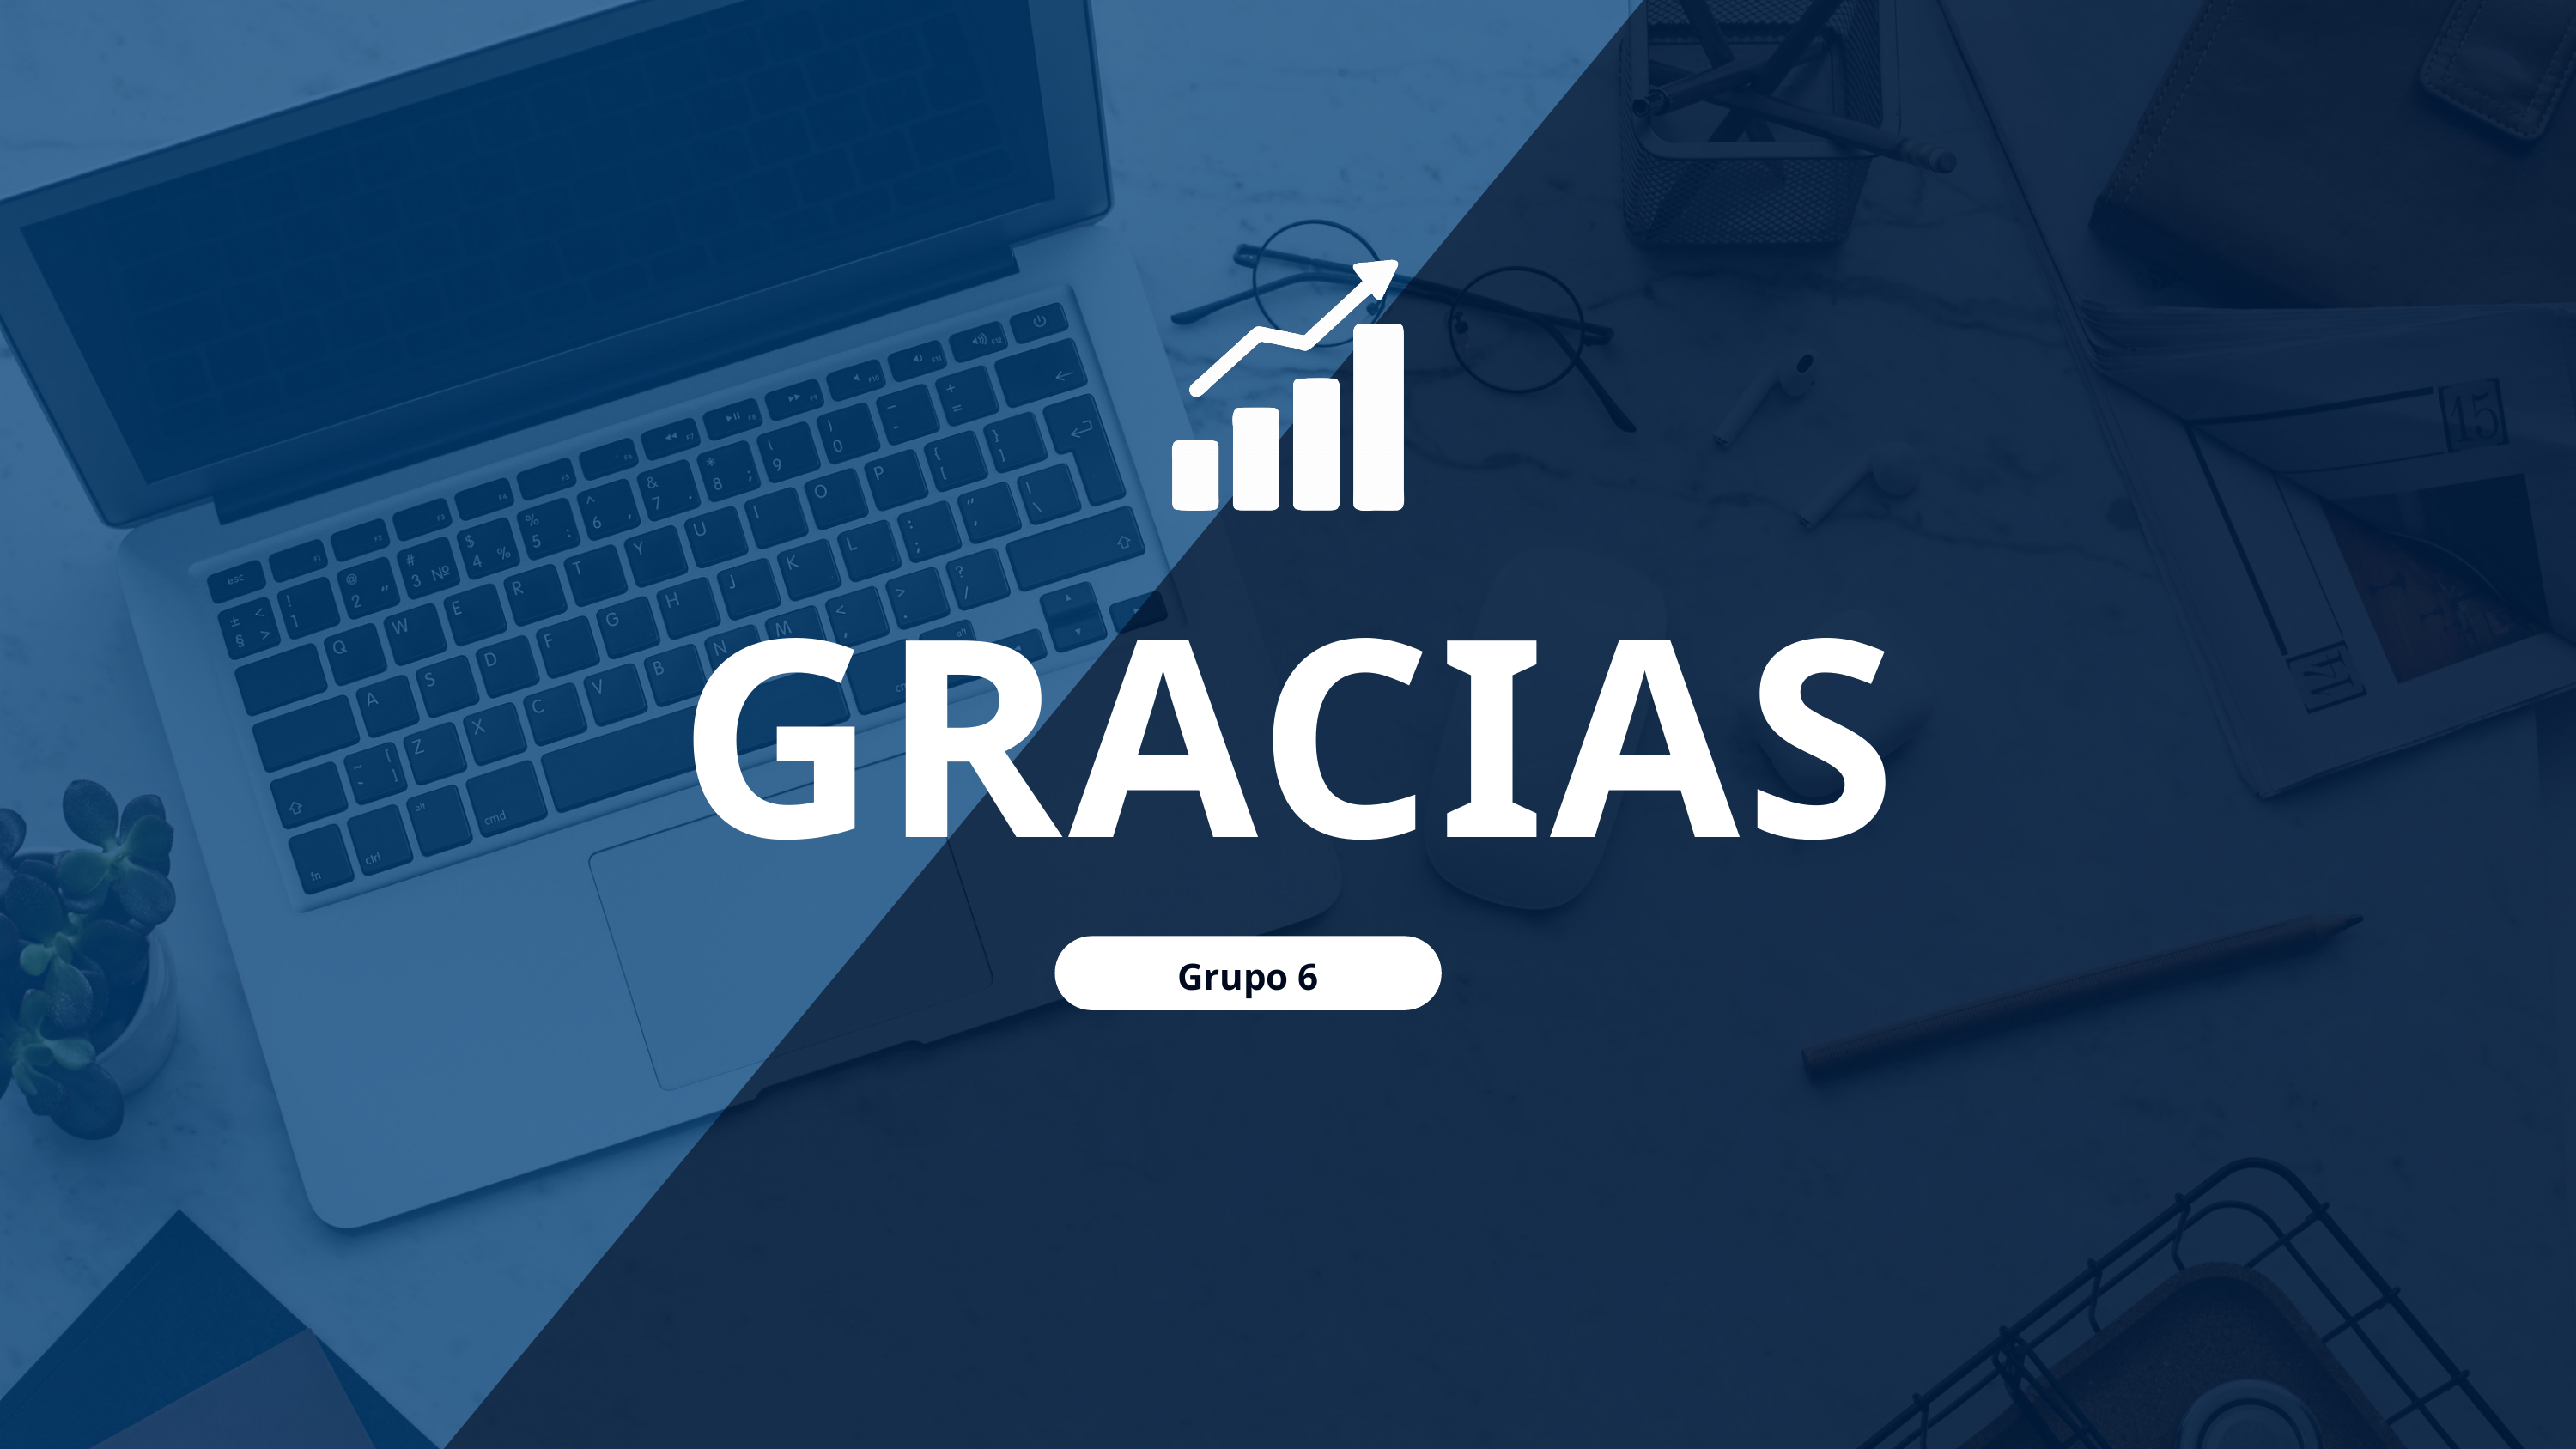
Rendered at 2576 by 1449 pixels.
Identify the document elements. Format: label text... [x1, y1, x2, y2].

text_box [1054, 936, 1443, 1011]
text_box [848, 0, 2576, 1449]
text_box GRACIAS [450, 551, 842, 893]
text_box [0, 0, 842, 1449]
